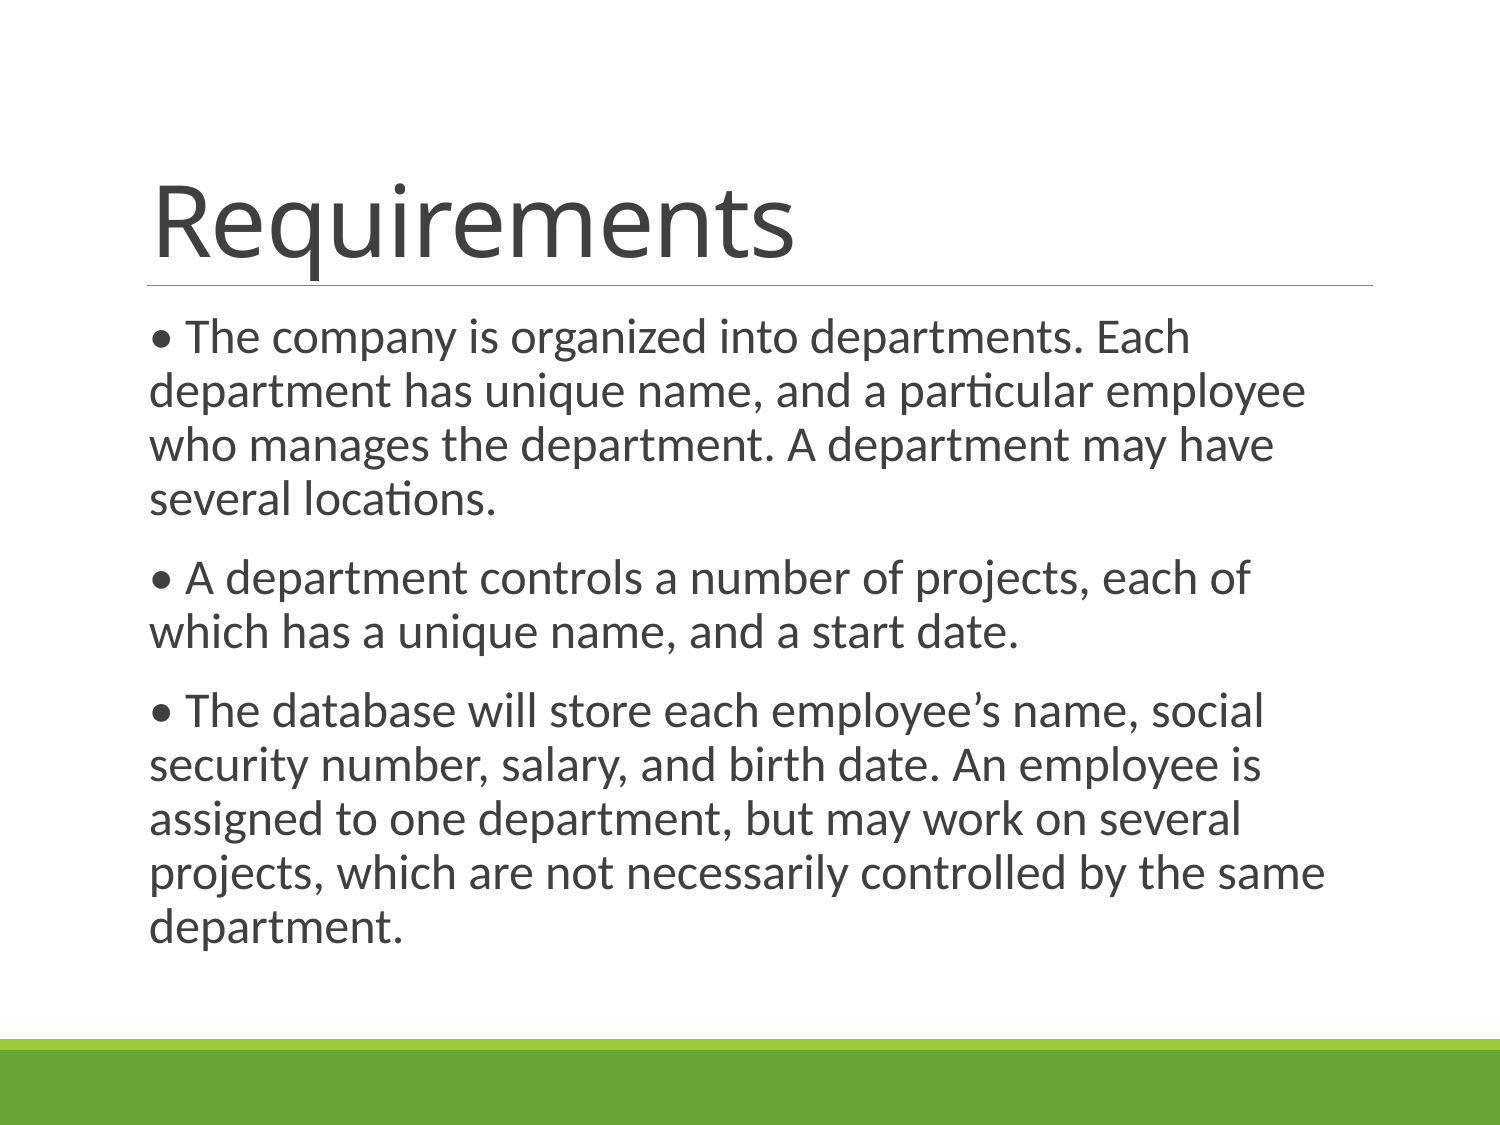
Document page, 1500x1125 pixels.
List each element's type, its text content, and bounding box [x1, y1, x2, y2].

title Requirements [135, 47, 1373, 285]
list • The company is organized into departments. Each department has unique name, and a particular employee who manages the department. A department may have several locations. • A department controls a number of projects, each of which has a unique name, and a start date. • The database will store each employee’s name, social security number, salary, and birth date. An employee is assigned to one department, but may work on several projects, which are not necessarily controlled by the same department. [135, 302, 1373, 963]
